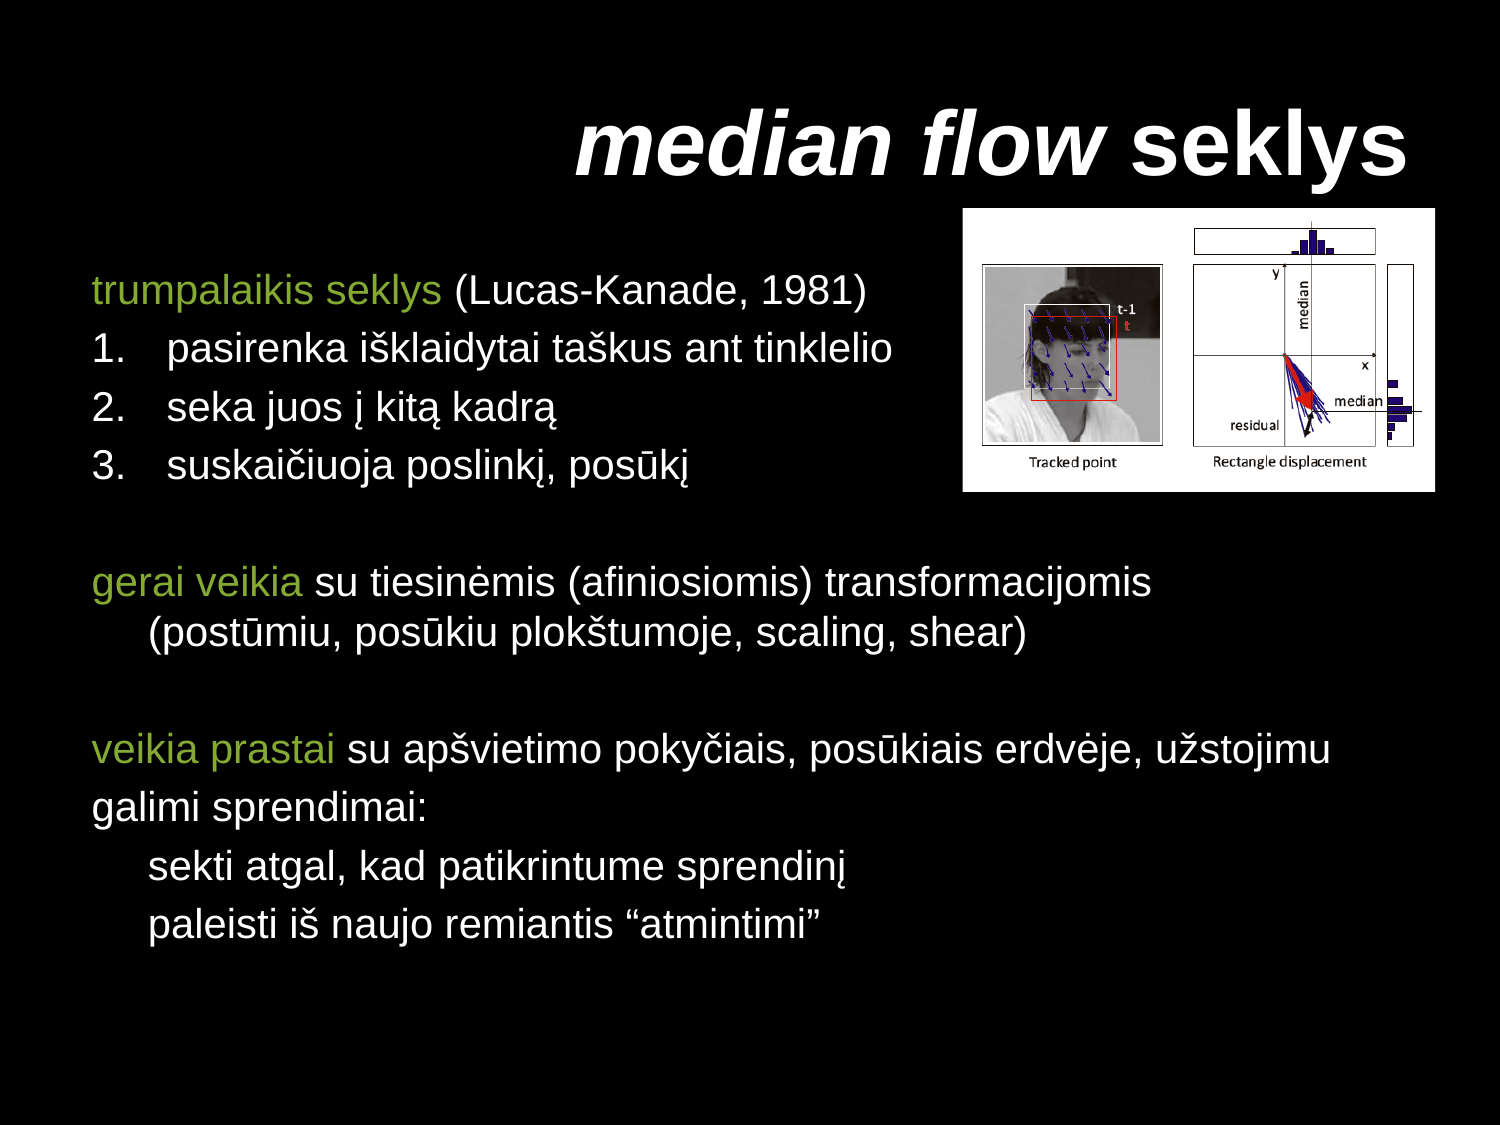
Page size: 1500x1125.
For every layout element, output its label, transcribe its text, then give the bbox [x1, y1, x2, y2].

text_box trumpalaikis seklys (Lucas-Kanade, 1981) pasirenka išklaidytai taškus ant tinklelio seka juos į kitą kadrą suskaičiuoja poslinkį, posūkį gerai veikia su tiesinėmis (afiniosiomis) transformacijomis (postūmiu, posūkiu plokštumoje, scaling, shear) veikia prastai su apšvietimo pokyčiais, posūkiais erdvėje, užstojimu galimi sprendimai: sekti atgal, kad patikrintume sprendinį paleisti iš naujo remiantis “atmintimi” [76, 255, 1365, 1071]
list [962, 207, 1436, 492]
title median flow seklys [75, 45, 1425, 233]
